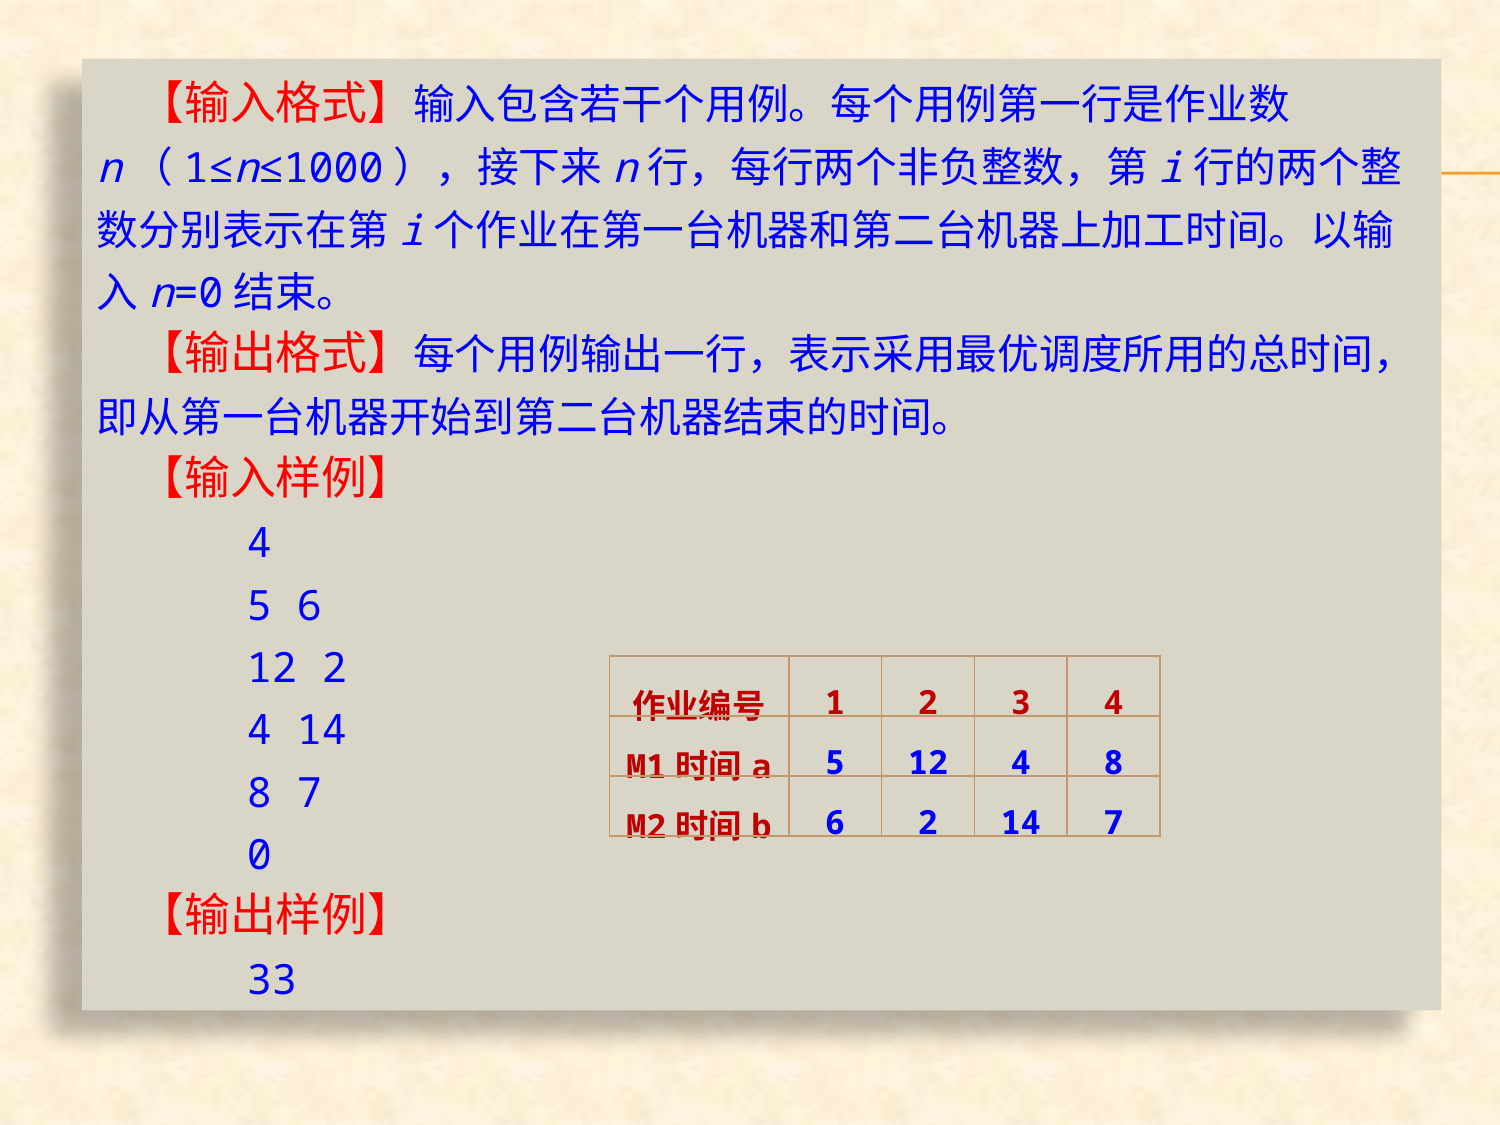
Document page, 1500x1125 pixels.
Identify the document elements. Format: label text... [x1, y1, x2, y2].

table_cell M1时间a [610, 717, 788, 775]
table_cell 6 [790, 777, 881, 835]
picture [0, 0, 1500, 1125]
table_cell 14 [975, 777, 1066, 835]
table_header 1 [790, 657, 881, 715]
table_cell M2时间b [610, 777, 788, 835]
table_cell 2 [882, 777, 974, 835]
table_cell 5 [790, 717, 881, 775]
table_cell 8 [1068, 717, 1159, 775]
table_cell 12 [882, 717, 974, 775]
table_cell 7 [1068, 777, 1159, 835]
table_header 2 [882, 657, 974, 715]
table_cell 4 [975, 717, 1066, 775]
text_box 【输入格式】输入包含若干个用例。每个用例第一行是作业数n（1≤n≤1000），接下来n行，每行两个非负整数，第i行的两个整数分别表示在第i个作业在第一台机器和第二台机器上加工时间。以输入n=0结束。 【输出格式】每个用例输出一行，表示采用最优调度所用的总时间，即从第一台机器开始到第二台机器结束的时间。 【输入样例】 4 5 6 12 2 4 14 8 7 0 【输出样例】 33 [82, 58, 1442, 1011]
table_header 3 [975, 657, 1066, 715]
table_header 作业编号 [610, 657, 788, 715]
table_header 4 [1068, 657, 1159, 715]
